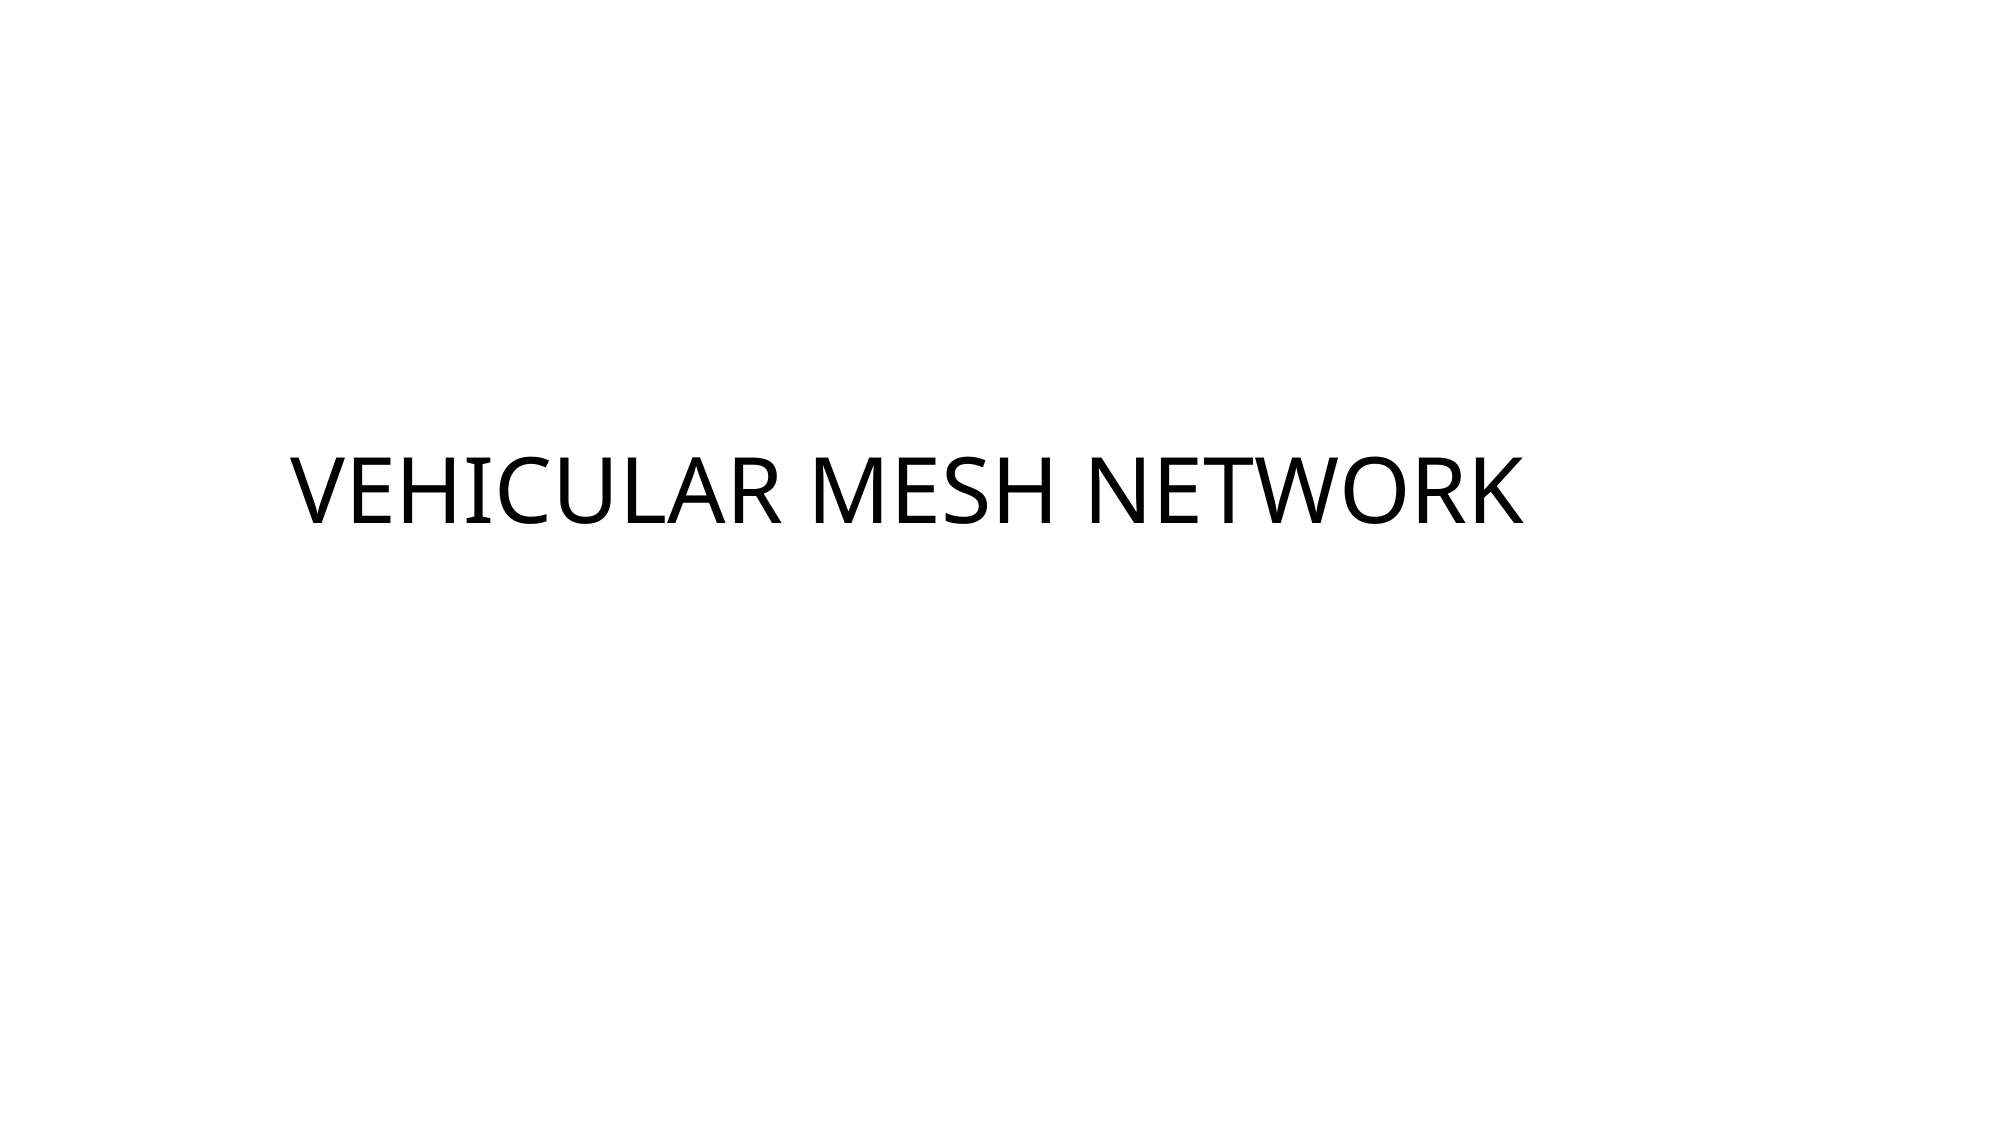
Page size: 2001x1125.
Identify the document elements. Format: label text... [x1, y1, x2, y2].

title VEHICULAR MESH NETWORK [275, 385, 2000, 603]
